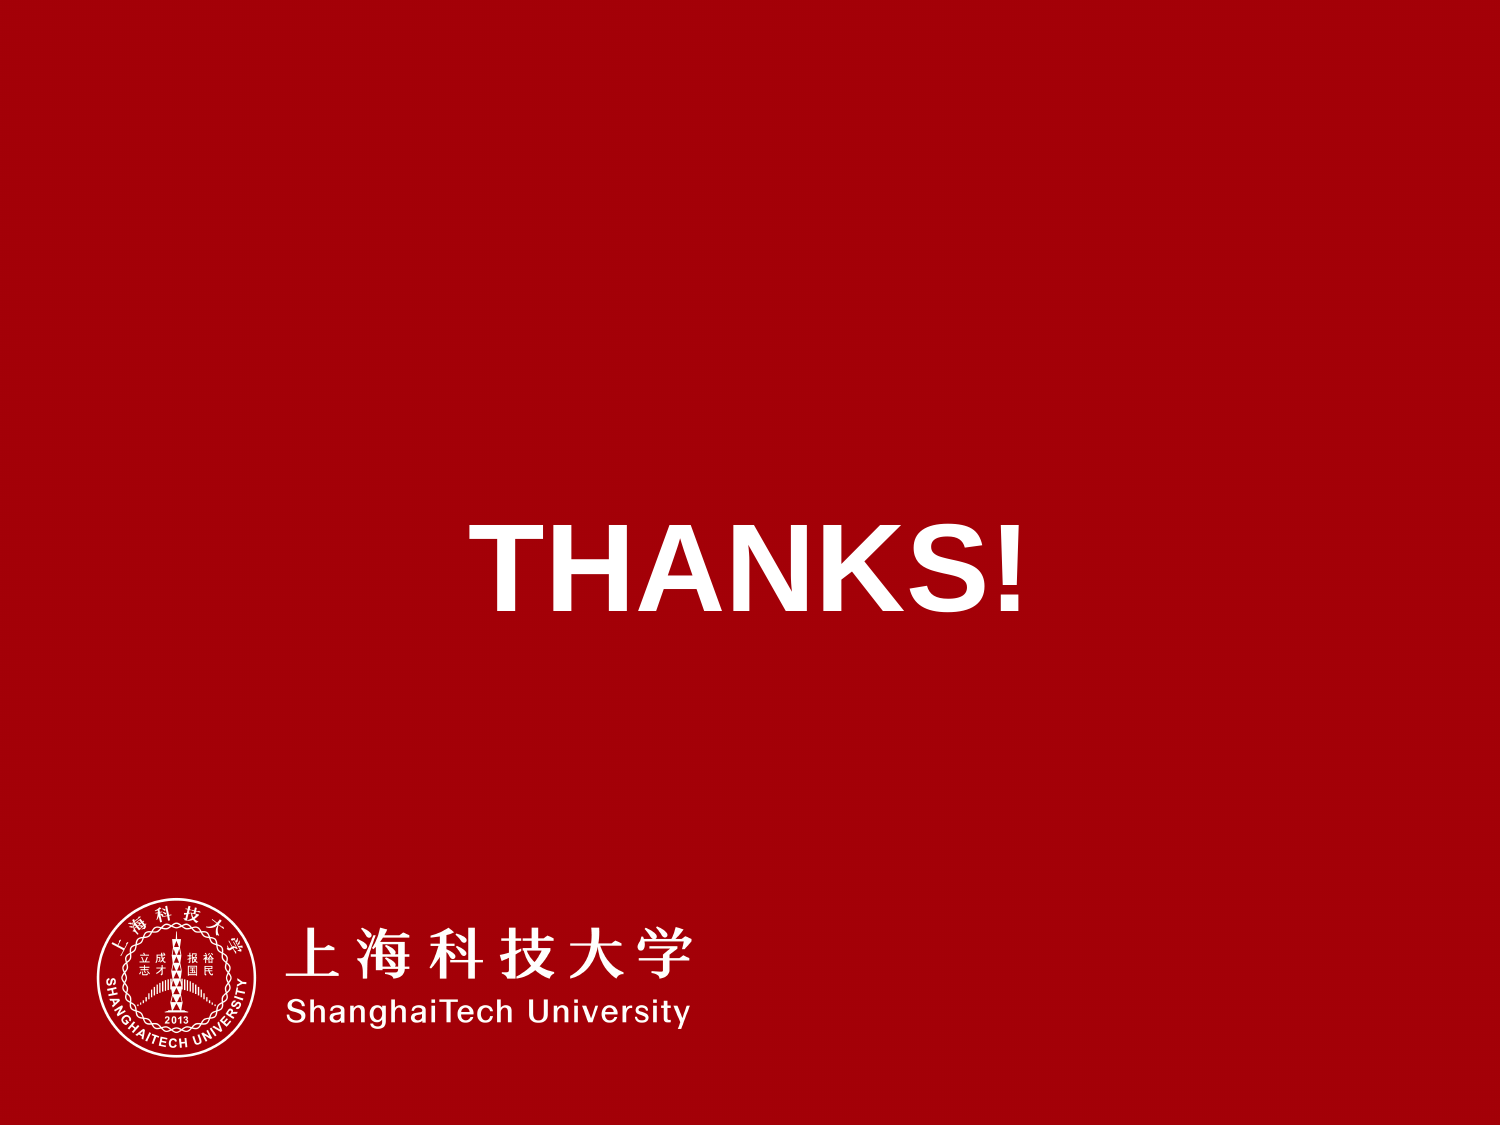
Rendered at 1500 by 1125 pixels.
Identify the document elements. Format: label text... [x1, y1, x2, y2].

picture [0, 0, 1500, 1125]
text_box THANKS! [453, 479, 1046, 644]
